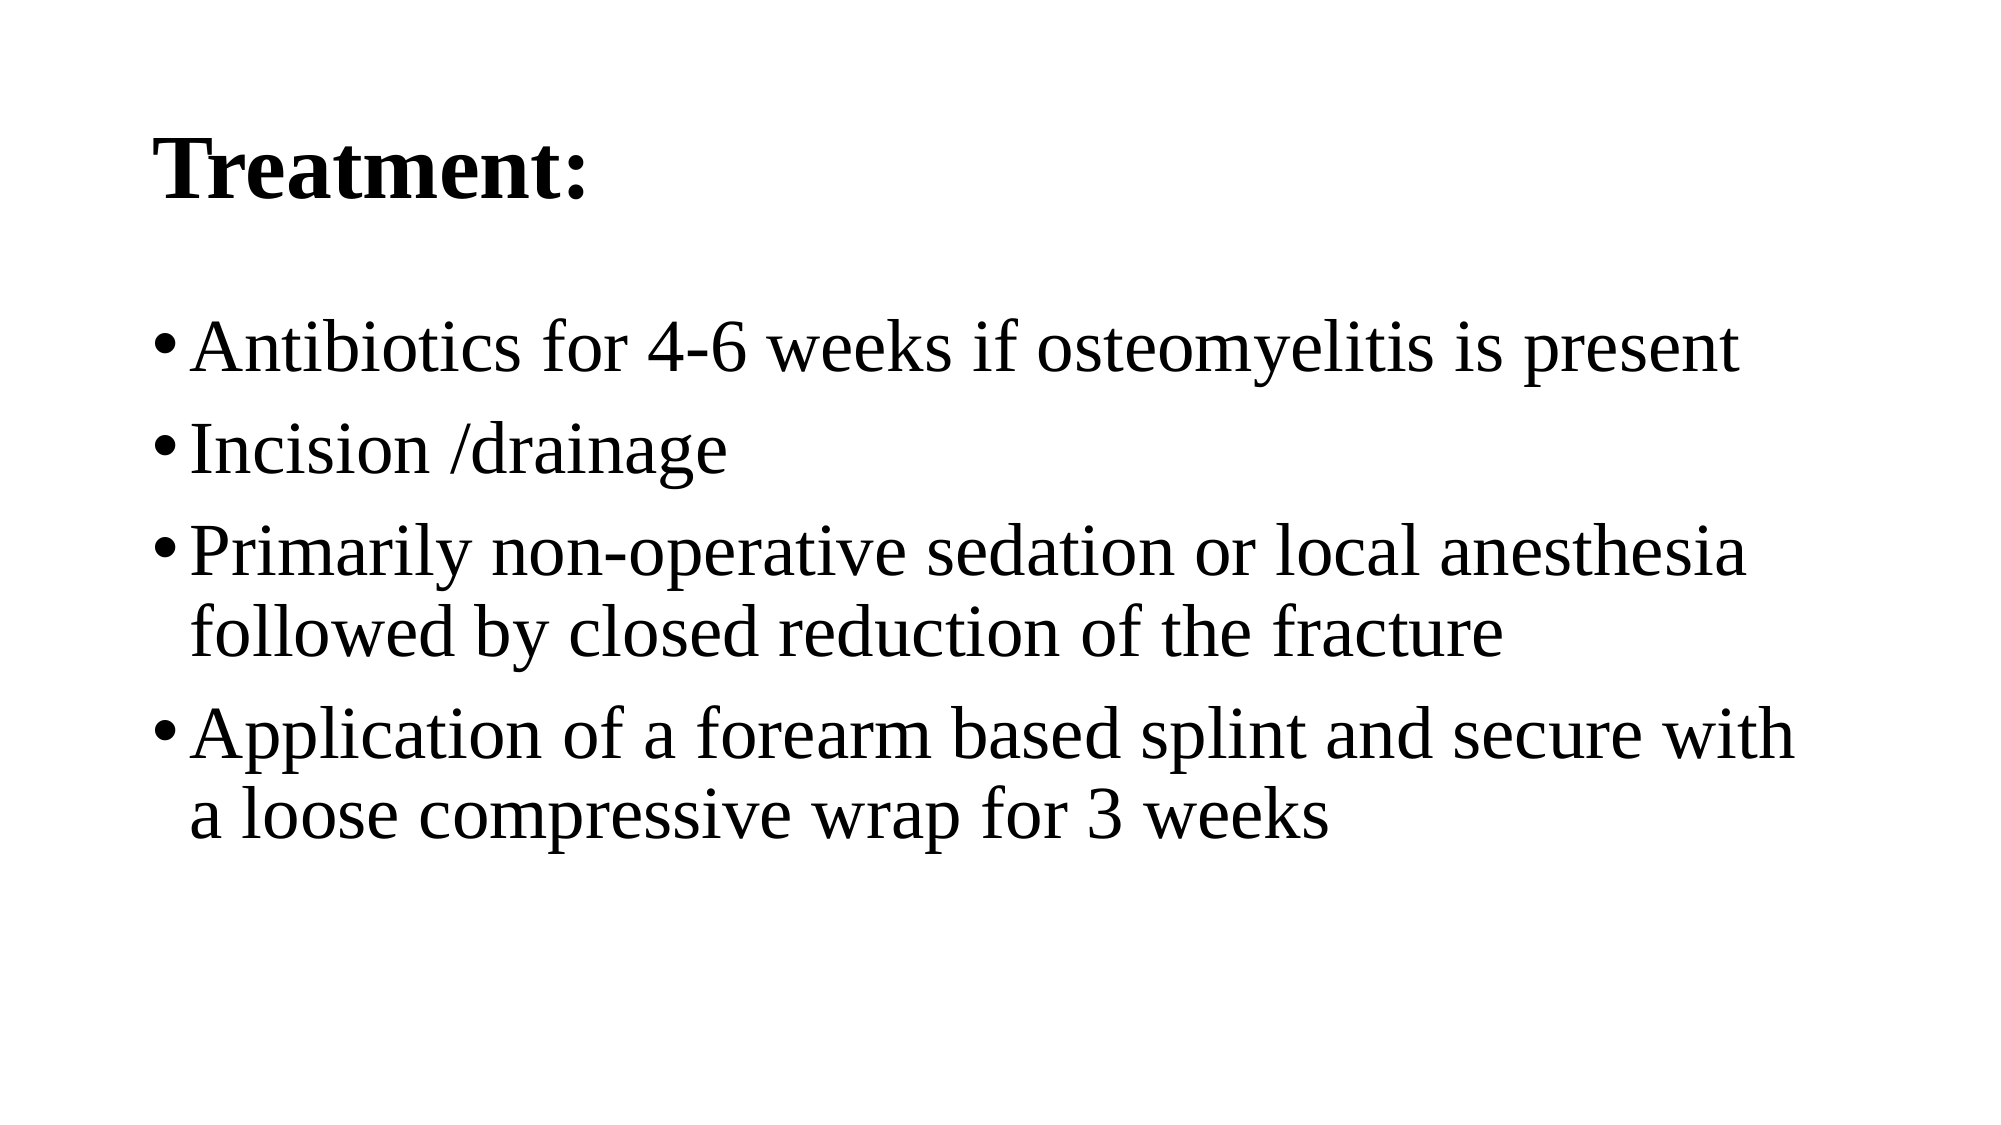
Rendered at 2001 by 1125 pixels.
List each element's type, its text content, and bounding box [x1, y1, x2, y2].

list Antibiotics for 4-6 weeks if osteomyelitis is present Incision /drainage Primarily non-operative sedation or local anesthesia followed by closed reduction of the fracture Application of a forearm based splint and secure with a loose compressive wrap for 3 weeks [137, 299, 1863, 1014]
title Treatment: [137, 59, 1863, 278]
